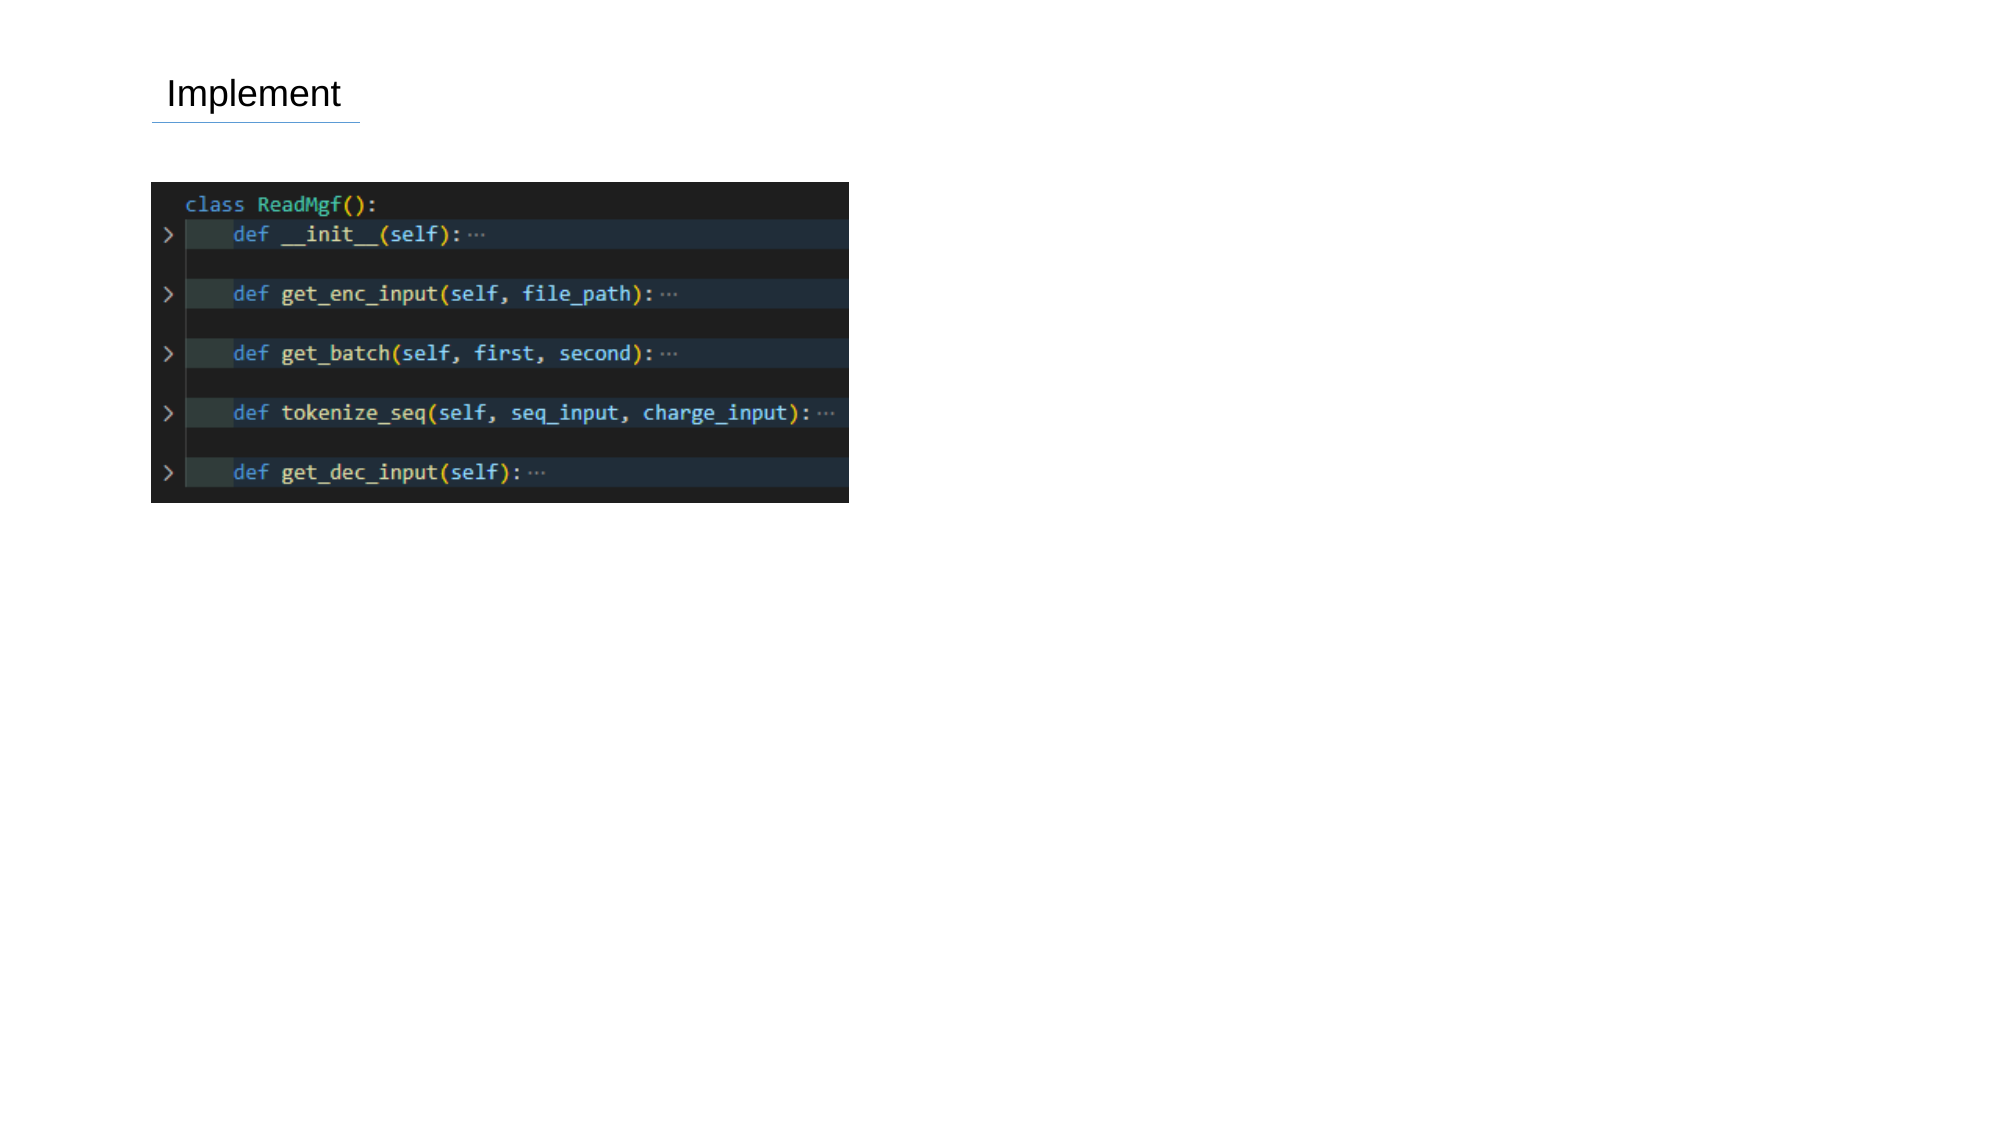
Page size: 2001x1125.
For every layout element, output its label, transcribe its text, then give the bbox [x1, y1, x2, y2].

picture [151, 182, 849, 503]
text_box Implement [151, 61, 1006, 122]
